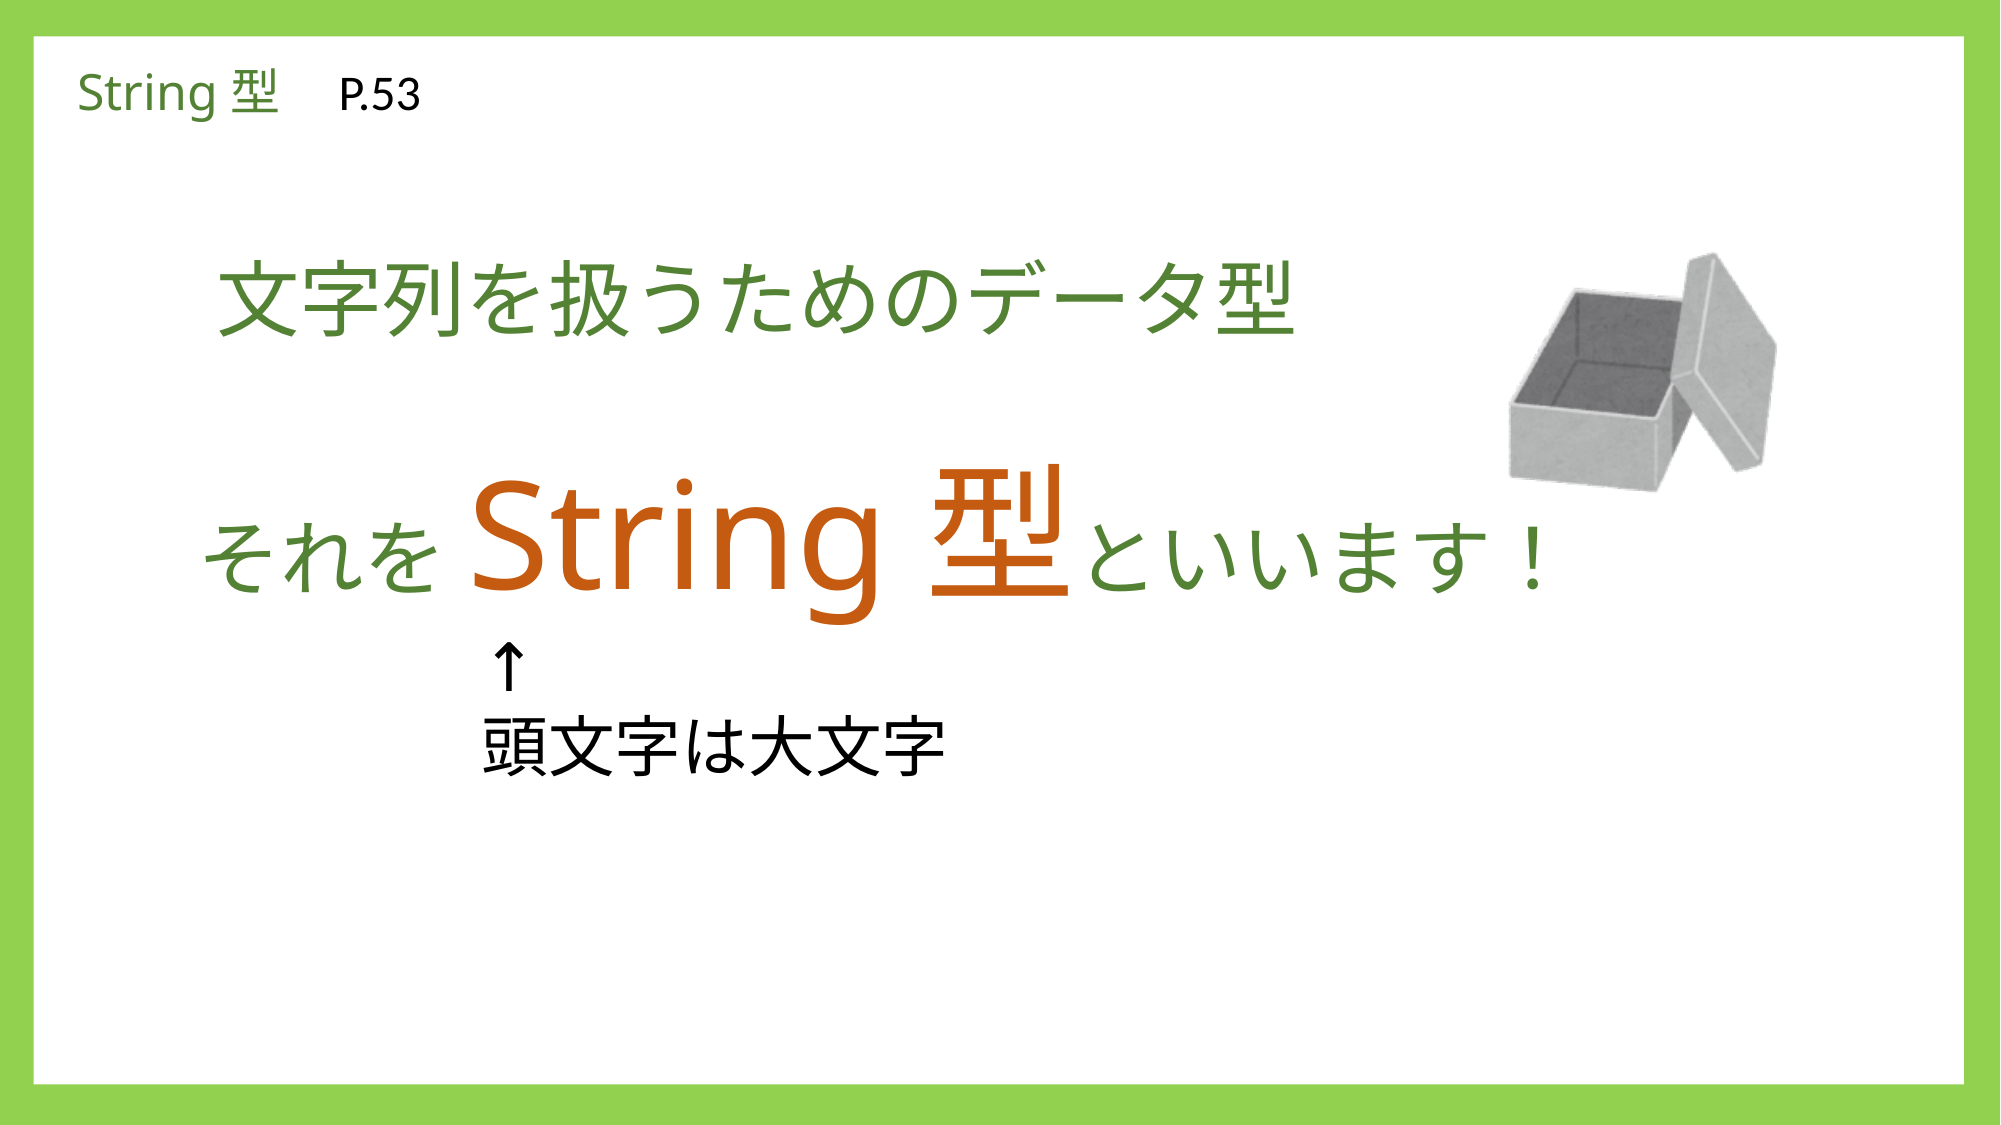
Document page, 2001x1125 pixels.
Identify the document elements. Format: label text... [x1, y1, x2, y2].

text_box 文字列を扱うためのデータ型 [201, 239, 1314, 355]
text_box String型 [62, 53, 296, 129]
text_box P.53 [323, 52, 437, 128]
text_box それをString型といいます！ [182, 432, 1590, 628]
picture [1500, 243, 1791, 523]
text_box ↑ 頭文字は大文字 [466, 617, 964, 793]
